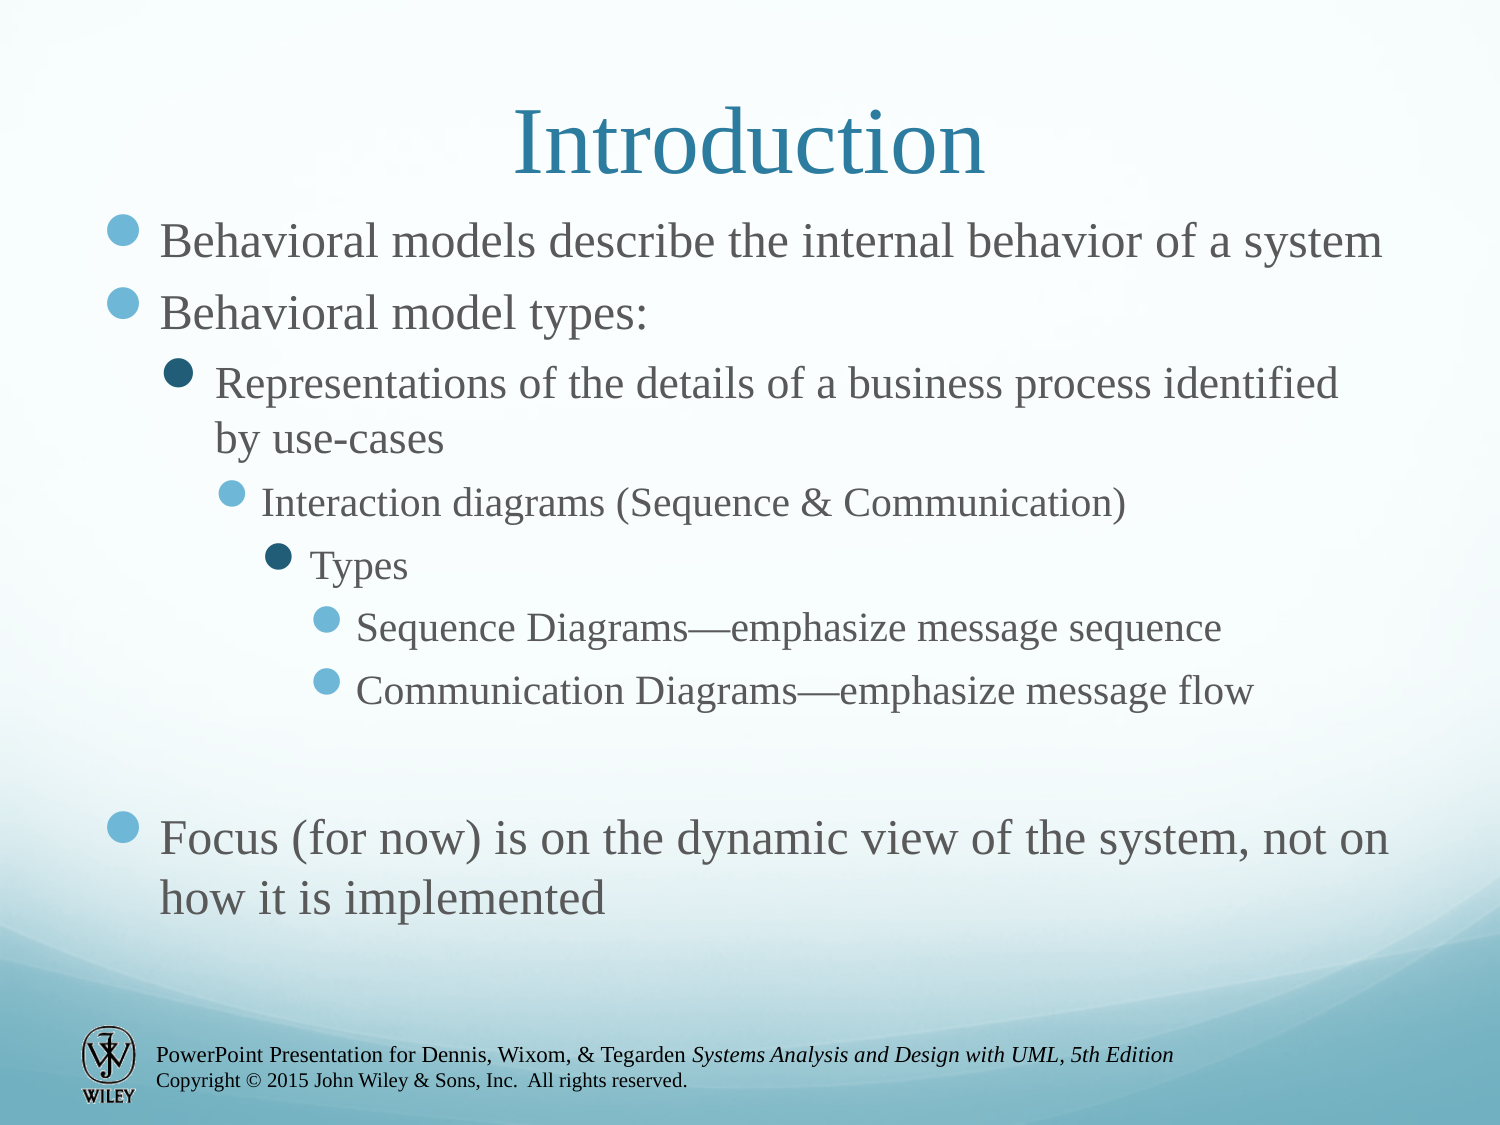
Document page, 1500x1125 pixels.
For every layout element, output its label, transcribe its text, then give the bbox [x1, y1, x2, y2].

title Introduction [89, 17, 1410, 201]
picture [78, 1024, 138, 1105]
list Behavioral models describe the internal behavior of a system Behavioral model types: Representations of the details of a business process identified by use-cases Interaction diagrams (Sequence & Communication) Types Sequence Diagrams—emphasize message sequence Communication Diagrams—emphasize message flow Focus (for now) is on the dynamic view of the system, not on how it is implemented [87, 199, 1408, 1026]
